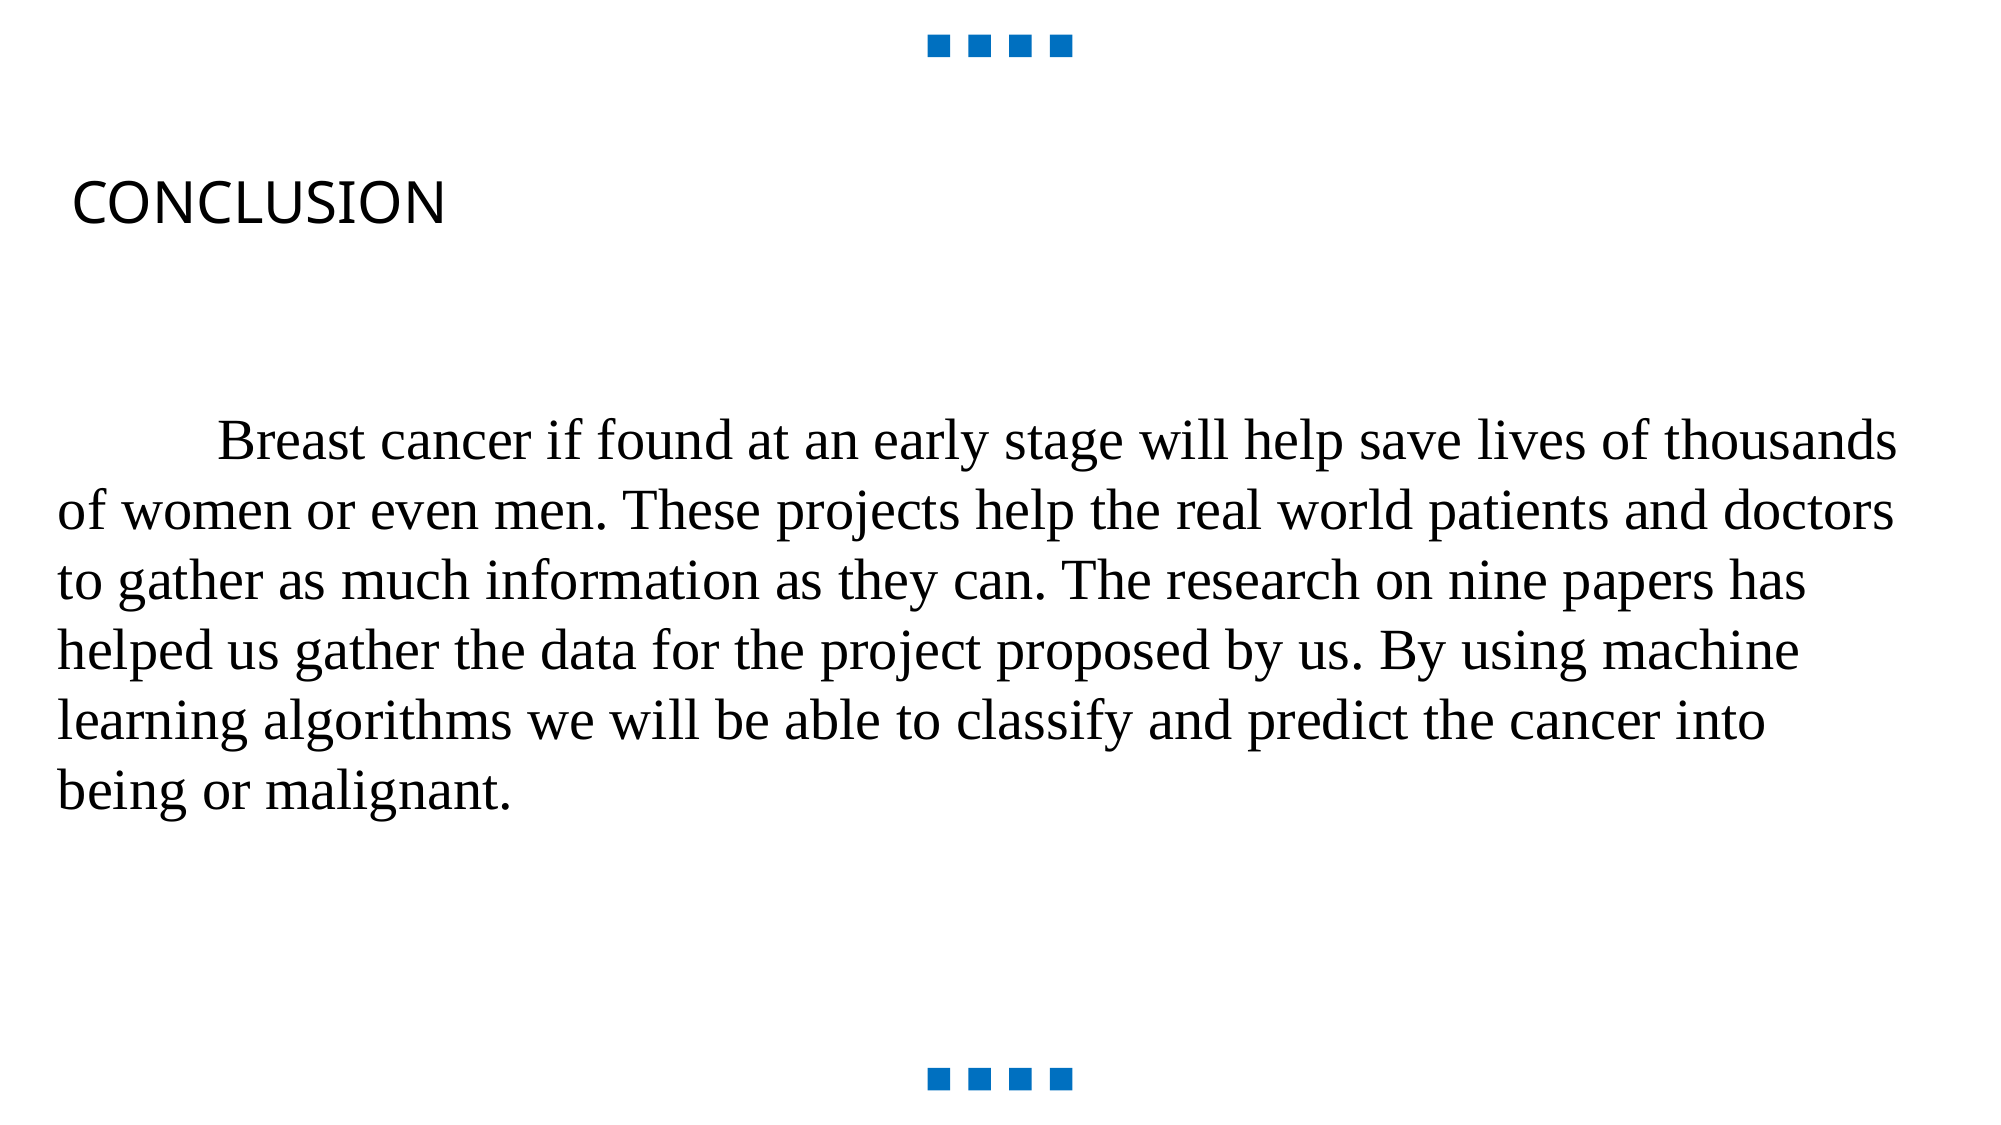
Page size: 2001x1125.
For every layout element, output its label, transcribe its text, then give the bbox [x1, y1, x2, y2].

text_box Breast cancer if found at an early stage will help save lives of thousands of women or even men. These projects help the real world patients and doctors to gather as much information as they can. The research on nine papers has helped us gather the data for the project proposed by us. By using machine learning algorithms we will be able to classify and predict the cancer into being or malignant. [43, 253, 1920, 770]
text_box CONCLUSION [56, 158, 724, 253]
